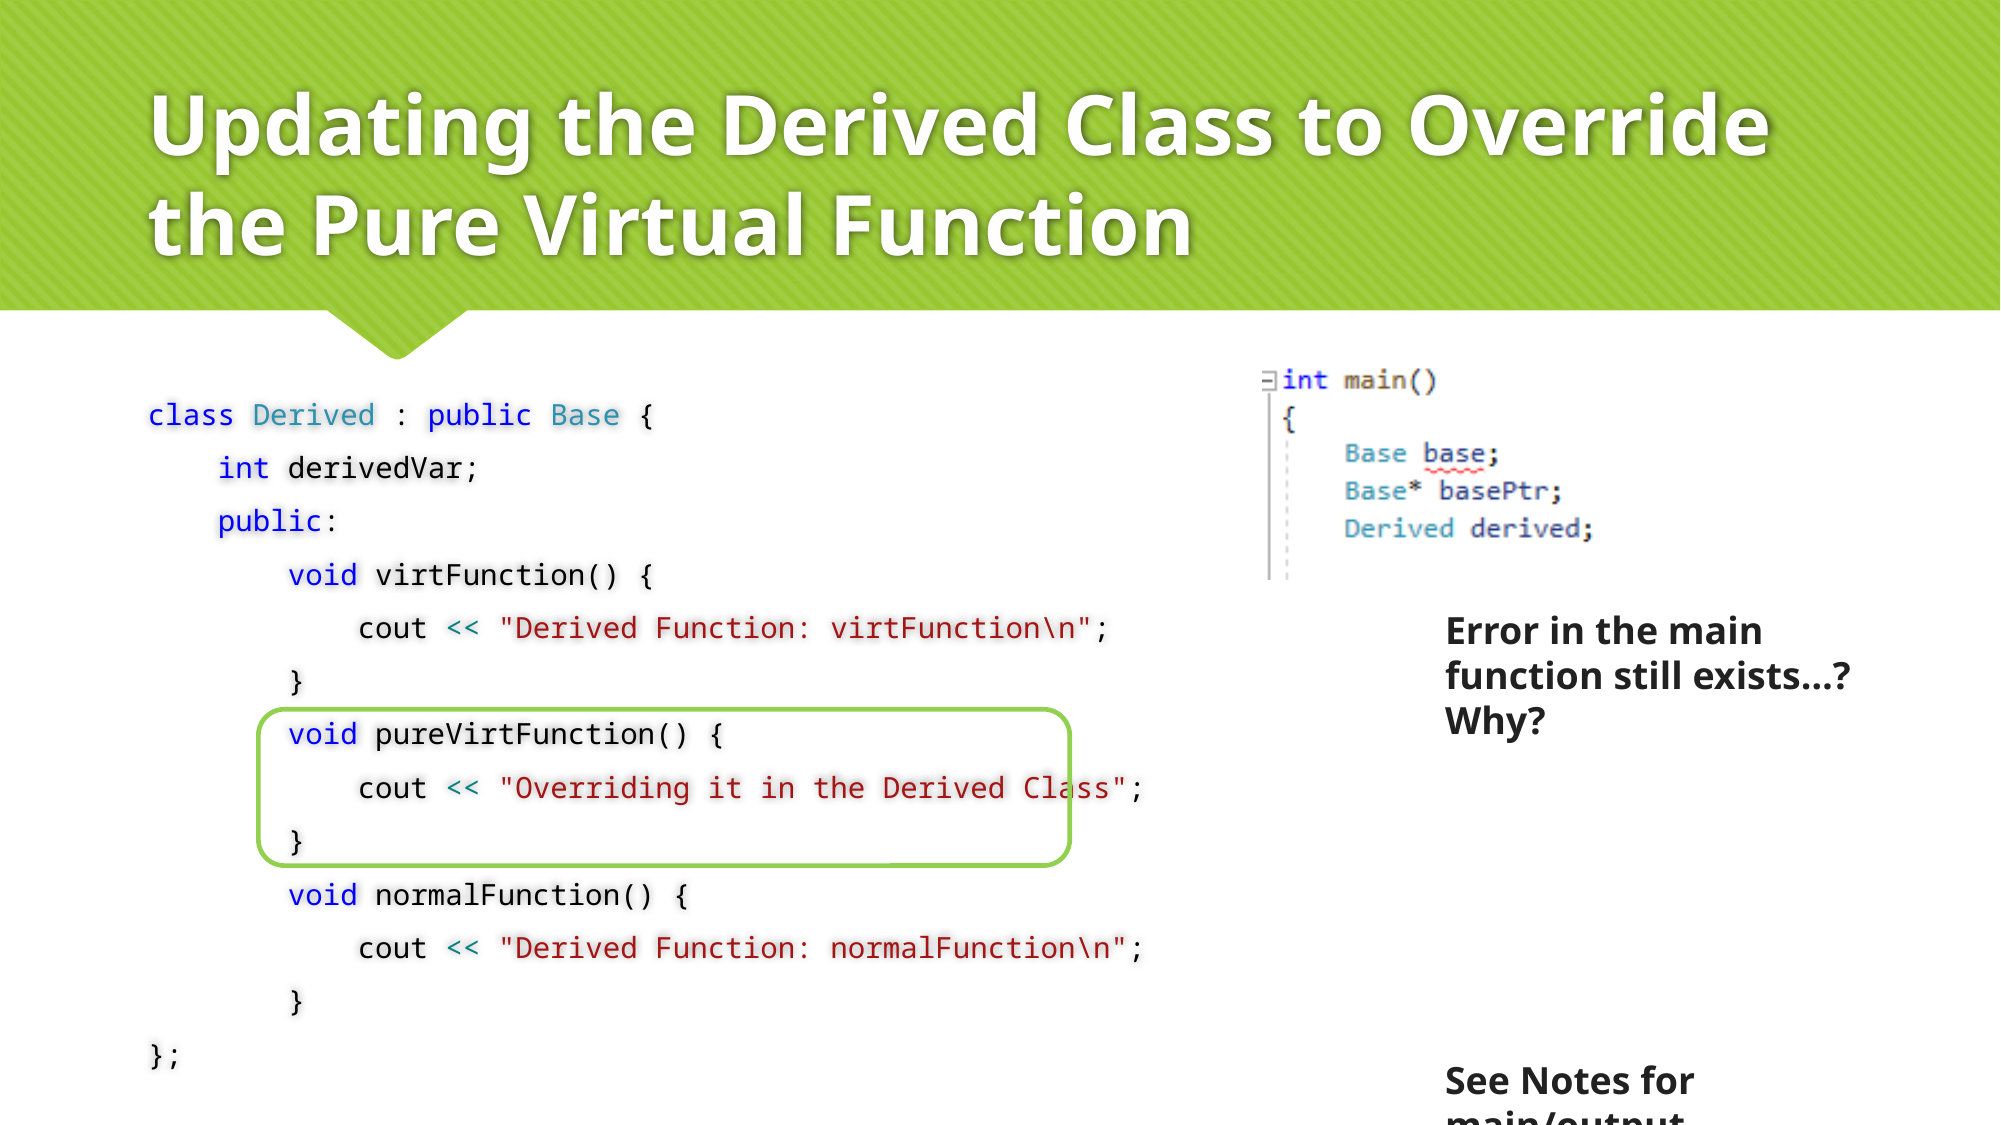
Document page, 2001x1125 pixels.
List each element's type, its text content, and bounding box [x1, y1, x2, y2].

list class Derived : public Base { int derivedVar; public: void virtFunction() { cout << "Derived Function: virtFunction\n"; } void pureVirtFunction() { cout << "Overriding it in the Derived Class"; } void normalFunction() { cout << "Derived Function: normalFunction\n"; } }; [132, 435, 1865, 1032]
picture [1262, 355, 1631, 580]
text_box Error in the main function still exists…? Why? See Notes for main/output [1430, 599, 1942, 1125]
title Updating the Derived Class to Override the Pure Virtual Function [132, 120, 1868, 280]
text_box [257, 707, 1072, 867]
